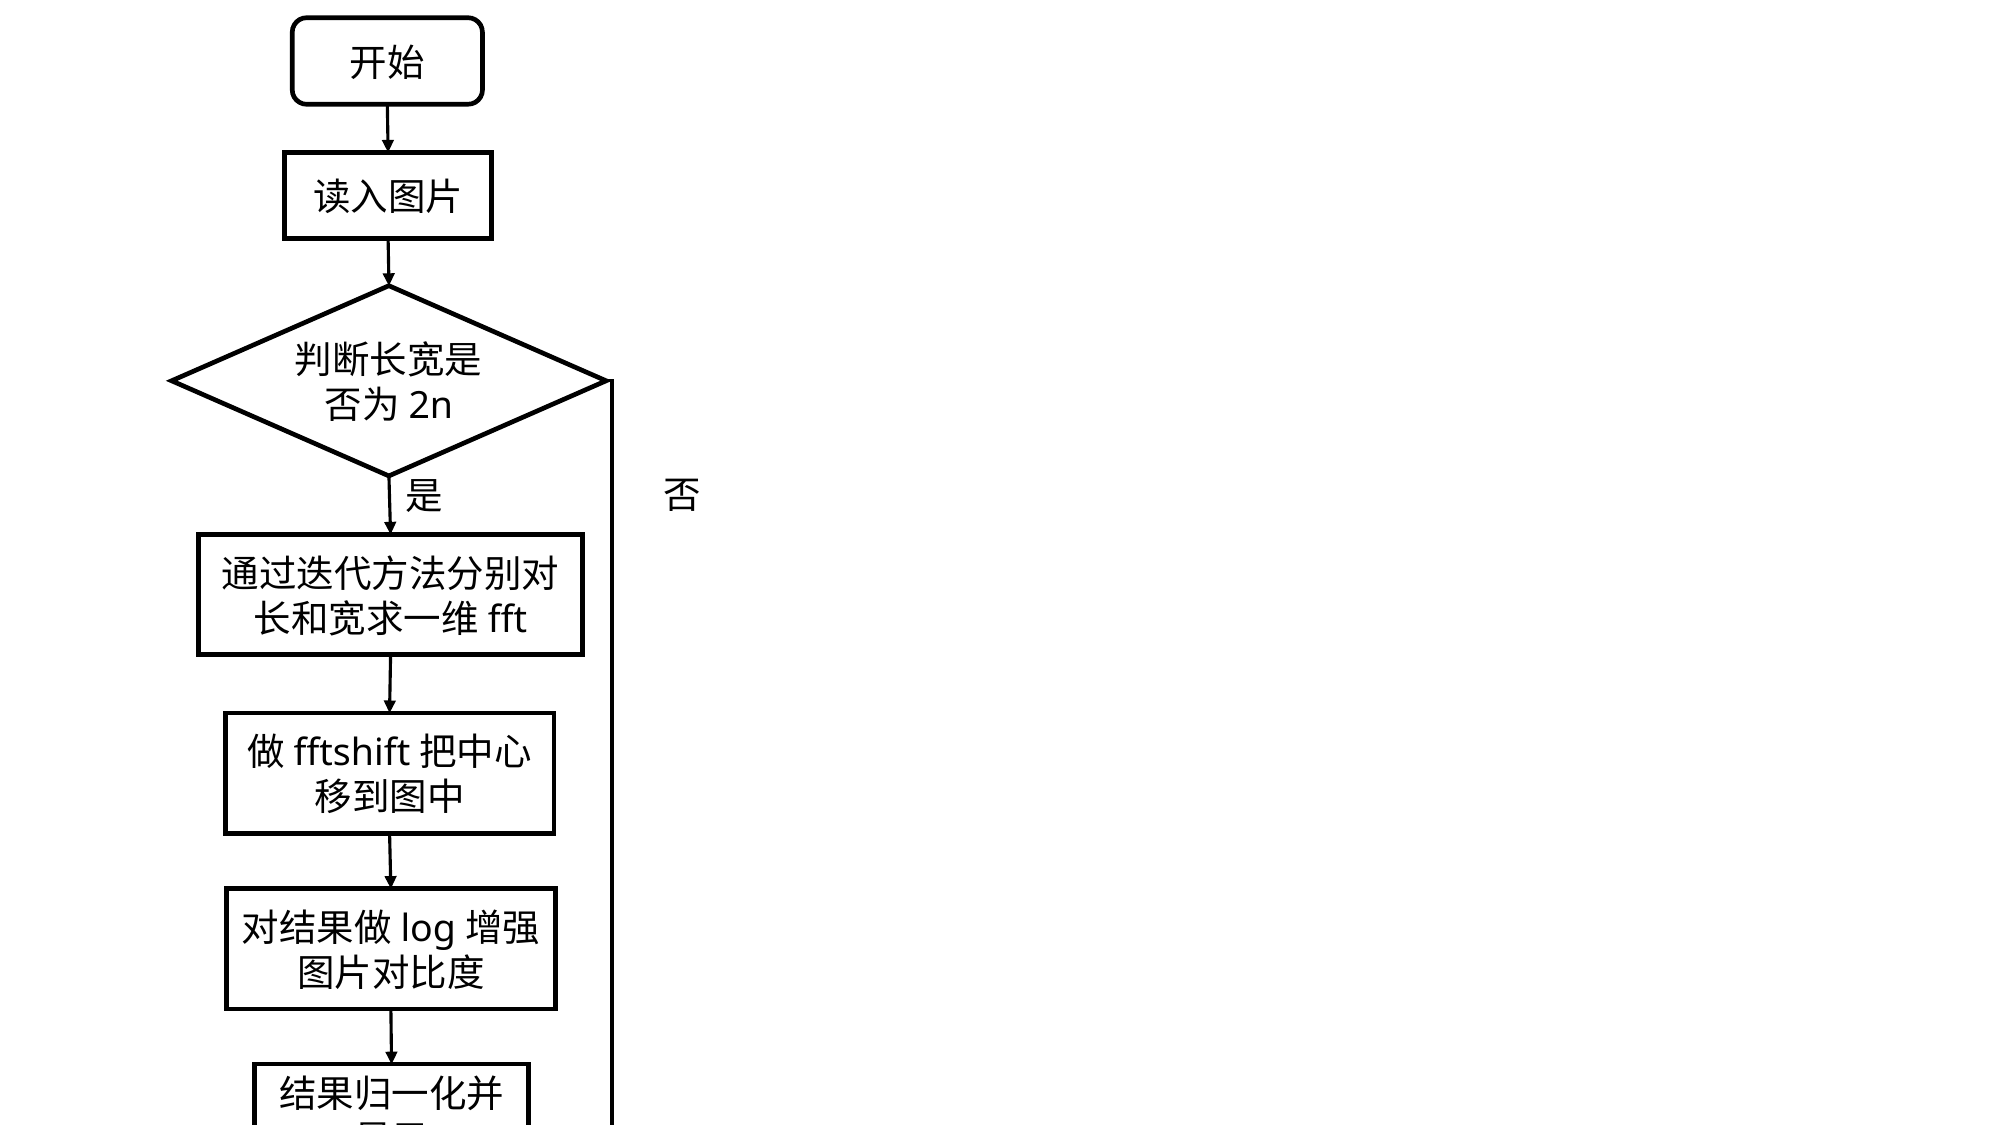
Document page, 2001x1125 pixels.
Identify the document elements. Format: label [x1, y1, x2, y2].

text_box [171, 17, 717, 1125]
